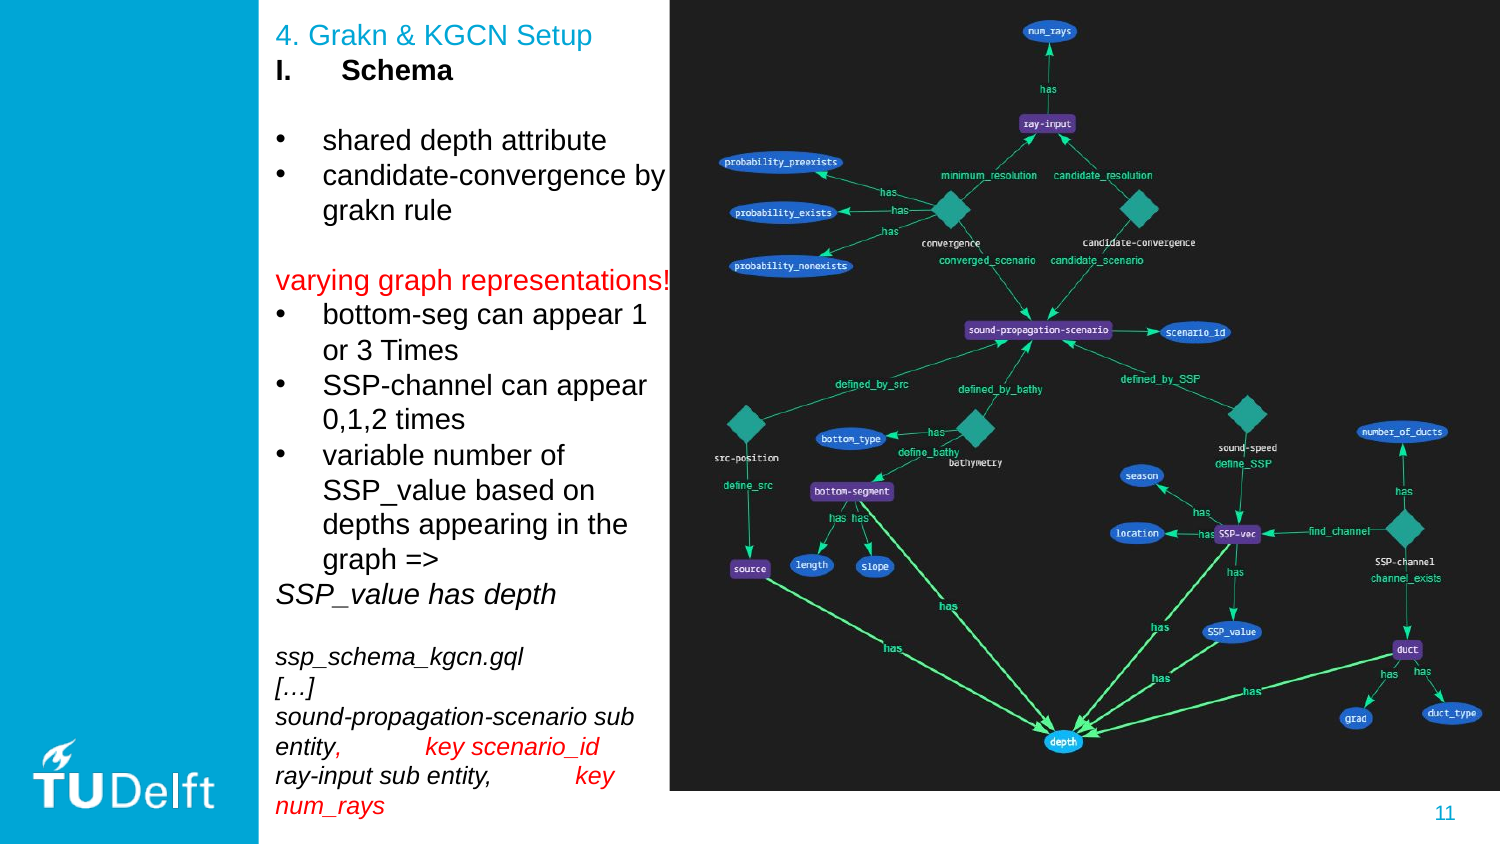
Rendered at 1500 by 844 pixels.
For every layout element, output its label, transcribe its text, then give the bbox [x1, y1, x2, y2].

text_box 4. Grakn & KGCN Setup Schema shared depth attribute candidate-convergence by grakn rule varying graph representations! bottom-seg can appear 1 or 3 Times SSP-channel can appear 0,1,2 times variable number of SSP_value based on depths appearing in the graph => SSP_value has depth [260, 52, 664, 575]
picture [669, 0, 1500, 792]
text_box ssp_schema_kgcn.gql […] sound-propagation-scenario sub entity, key scenario_id ray-input sub entity, key num_rays [260, 632, 688, 828]
